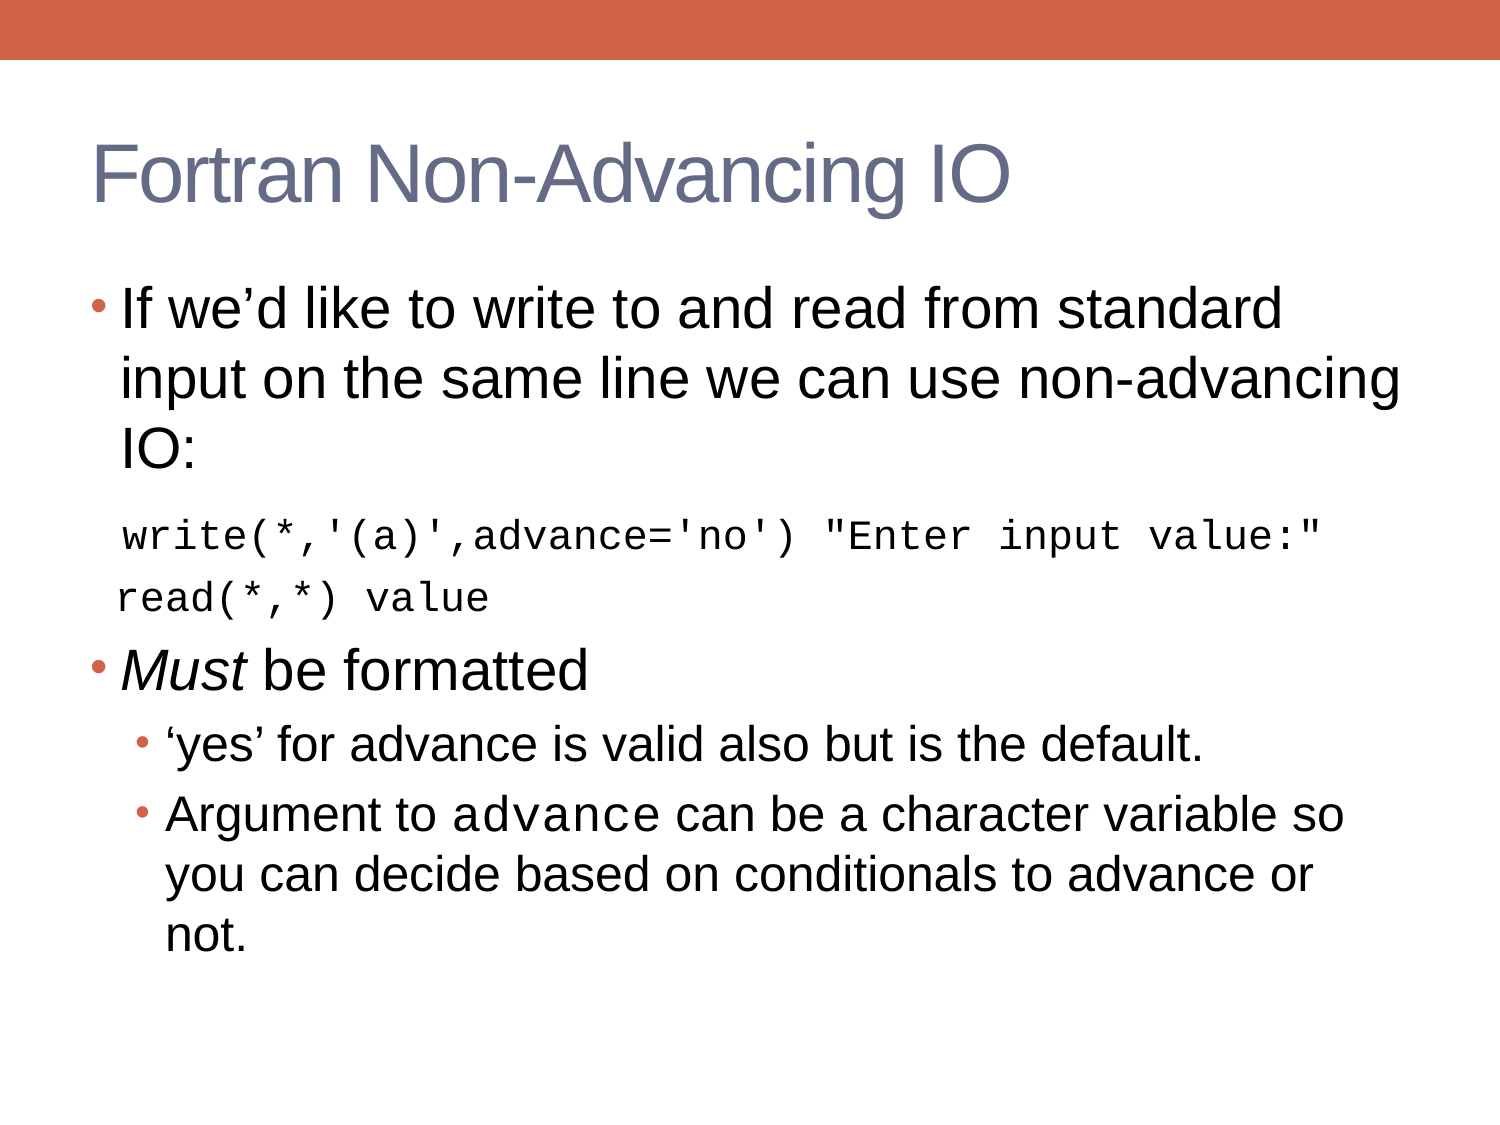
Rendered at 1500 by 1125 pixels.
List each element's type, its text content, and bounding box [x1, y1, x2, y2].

title Fortran Non-Advancing IO [75, 87, 1425, 250]
list If we’d like to write to and read from standard input on the same line we can use non-advancing IO: write(*,'(a)',advance='no') "Enter input value:" read(*,*) value Must be formatted ‘yes’ for advance is valid also but is the default. Argument to advance can be a character variable so you can decide based on conditionals to advance or not. [75, 262, 1425, 1063]
